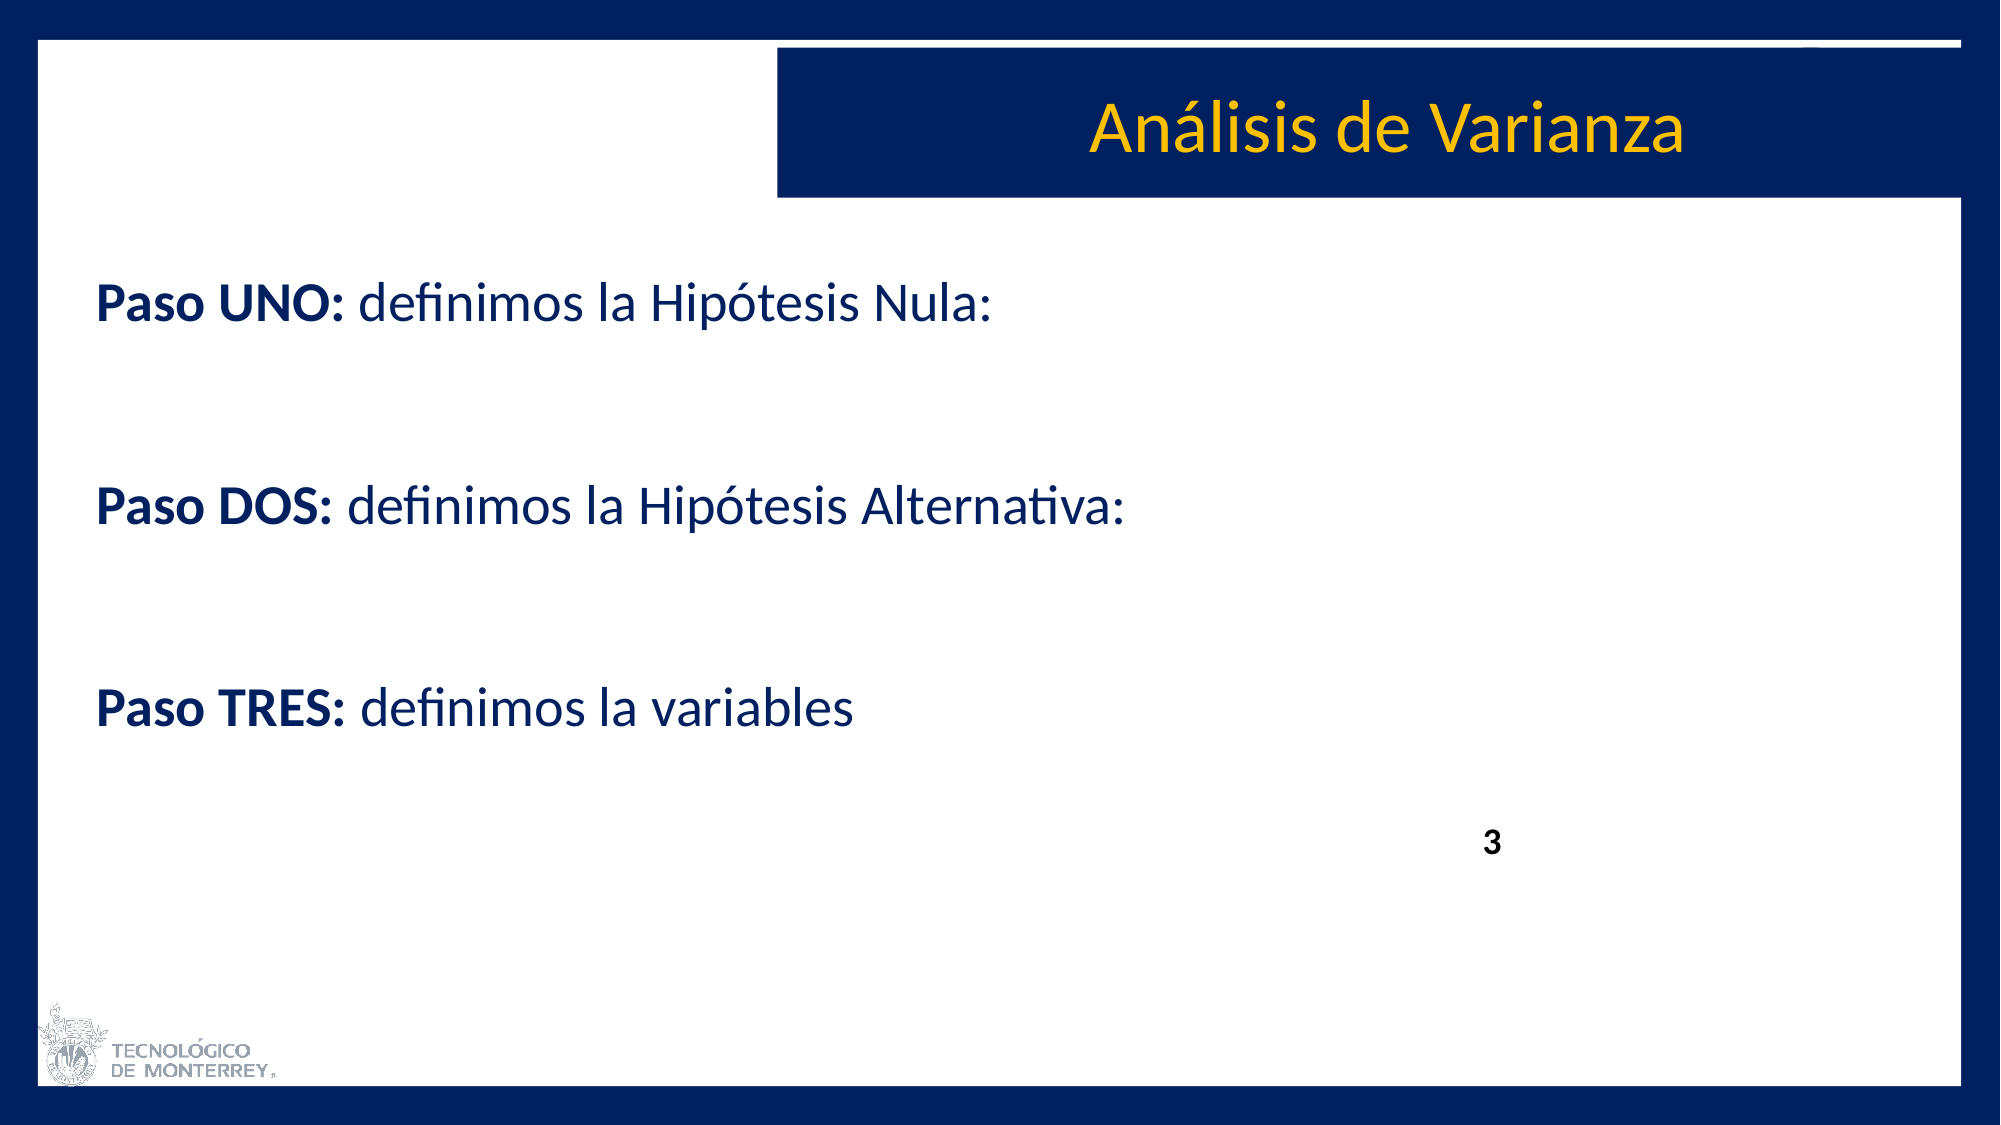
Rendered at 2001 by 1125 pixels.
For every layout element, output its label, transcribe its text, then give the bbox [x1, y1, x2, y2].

text_box Análisis de Varianza [776, 46, 2000, 199]
